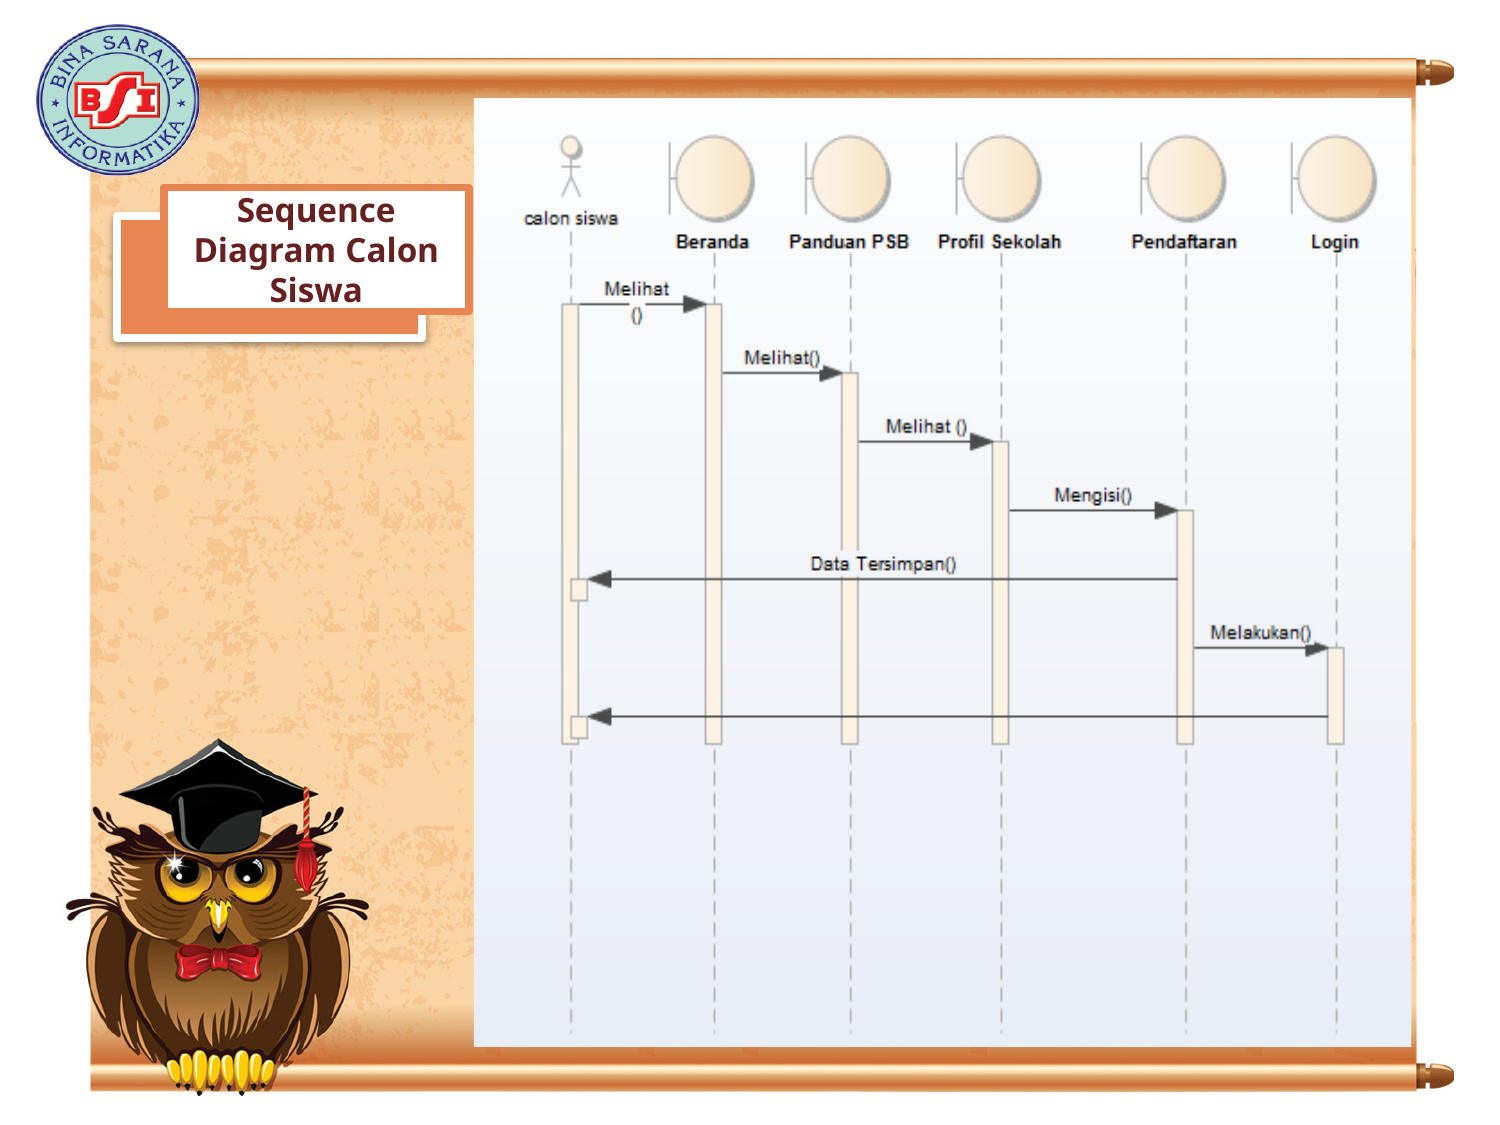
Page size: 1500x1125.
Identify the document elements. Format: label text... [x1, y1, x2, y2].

text_box [113, 212, 426, 342]
text_box Sequence Diagram Calon Siswa [160, 184, 467, 315]
picture [0, 1, 1500, 1125]
